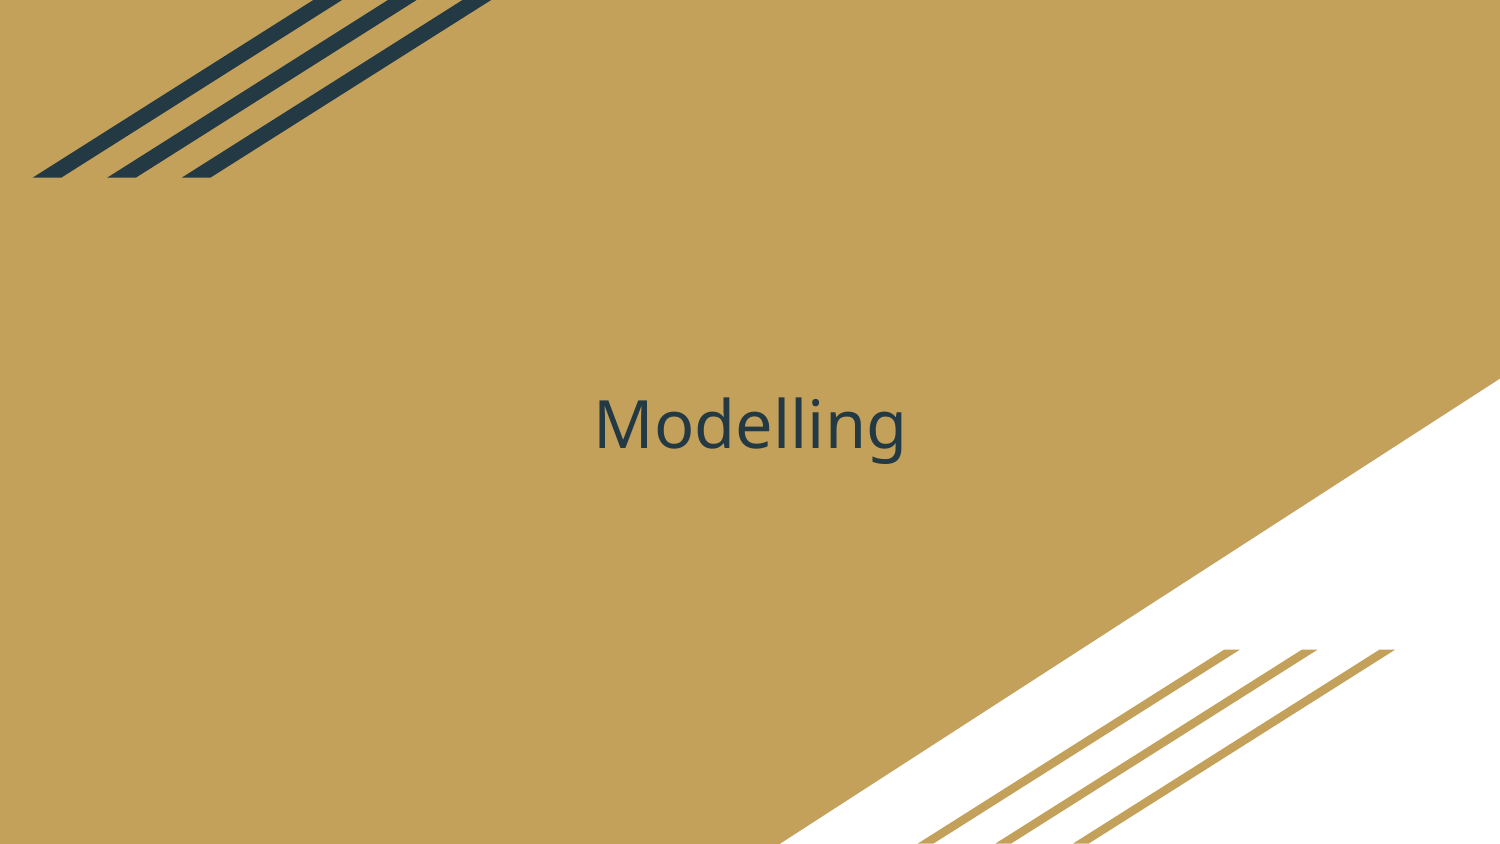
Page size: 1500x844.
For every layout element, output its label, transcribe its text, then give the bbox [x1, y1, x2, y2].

title Modelling [309, 286, 1192, 557]
